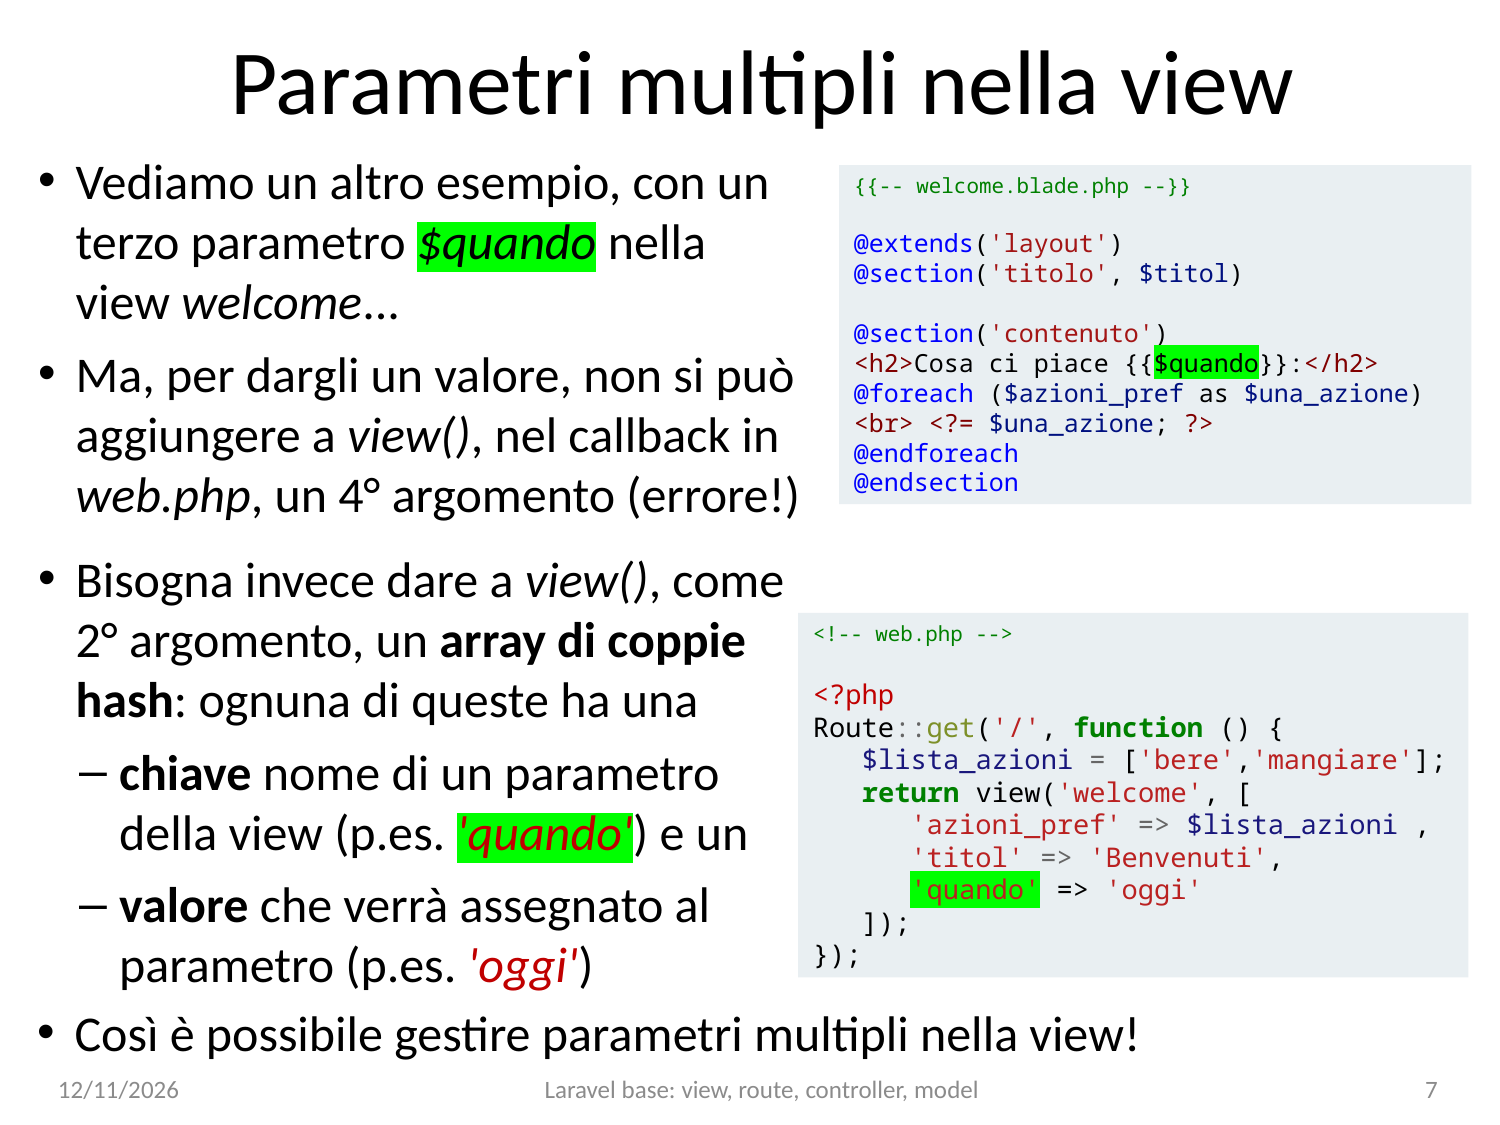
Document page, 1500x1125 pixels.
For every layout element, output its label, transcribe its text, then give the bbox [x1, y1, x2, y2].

footer Laravel base: view, route, controller, model [524, 1069, 1000, 1119]
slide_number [42, 1069, 393, 1119]
slide_number 7 [1103, 1058, 1453, 1119]
title Parametri multipli nella view [58, 11, 1467, 144]
list Vediamo un altro esempio, con un terzo parametro $quando nella view welcome... Ma, per dargli un valore, non si può aggiungere a view(), nel callback in web.php, un 4° argomento (errore!) Bisogna invece dare a view(), come 2° argomento, un array di coppie hash: ognuna di queste ha una chiave nome di un parametro della view (p.es. 'quando') e un valore che verrà assegnato al parametro (p.es. 'oggi') [23, 142, 856, 994]
text_box Così è possibile gestire parametri multipli nella view! [22, 994, 1437, 1069]
text_box <!-- web.php --> <?php Route::get('/', function () { $lista_azioni = ['bere','mangiare']; return view('welcome', [ 'azioni_pref' => $lista_azioni , 'titol' => 'Benvenuti', 'quando' => 'oggi' ]); }); [798, 612, 1469, 978]
text_box {{-- welcome.blade.php --}} @extends('layout') @section('titolo', $titol) @section('contenuto') <h2>Cosa ci piace {{$quando}}:</h2> @foreach ($azioni_pref as $una_azione) <br> <?= $una_azione; ?> @endforeach @endsection [839, 165, 1472, 505]
